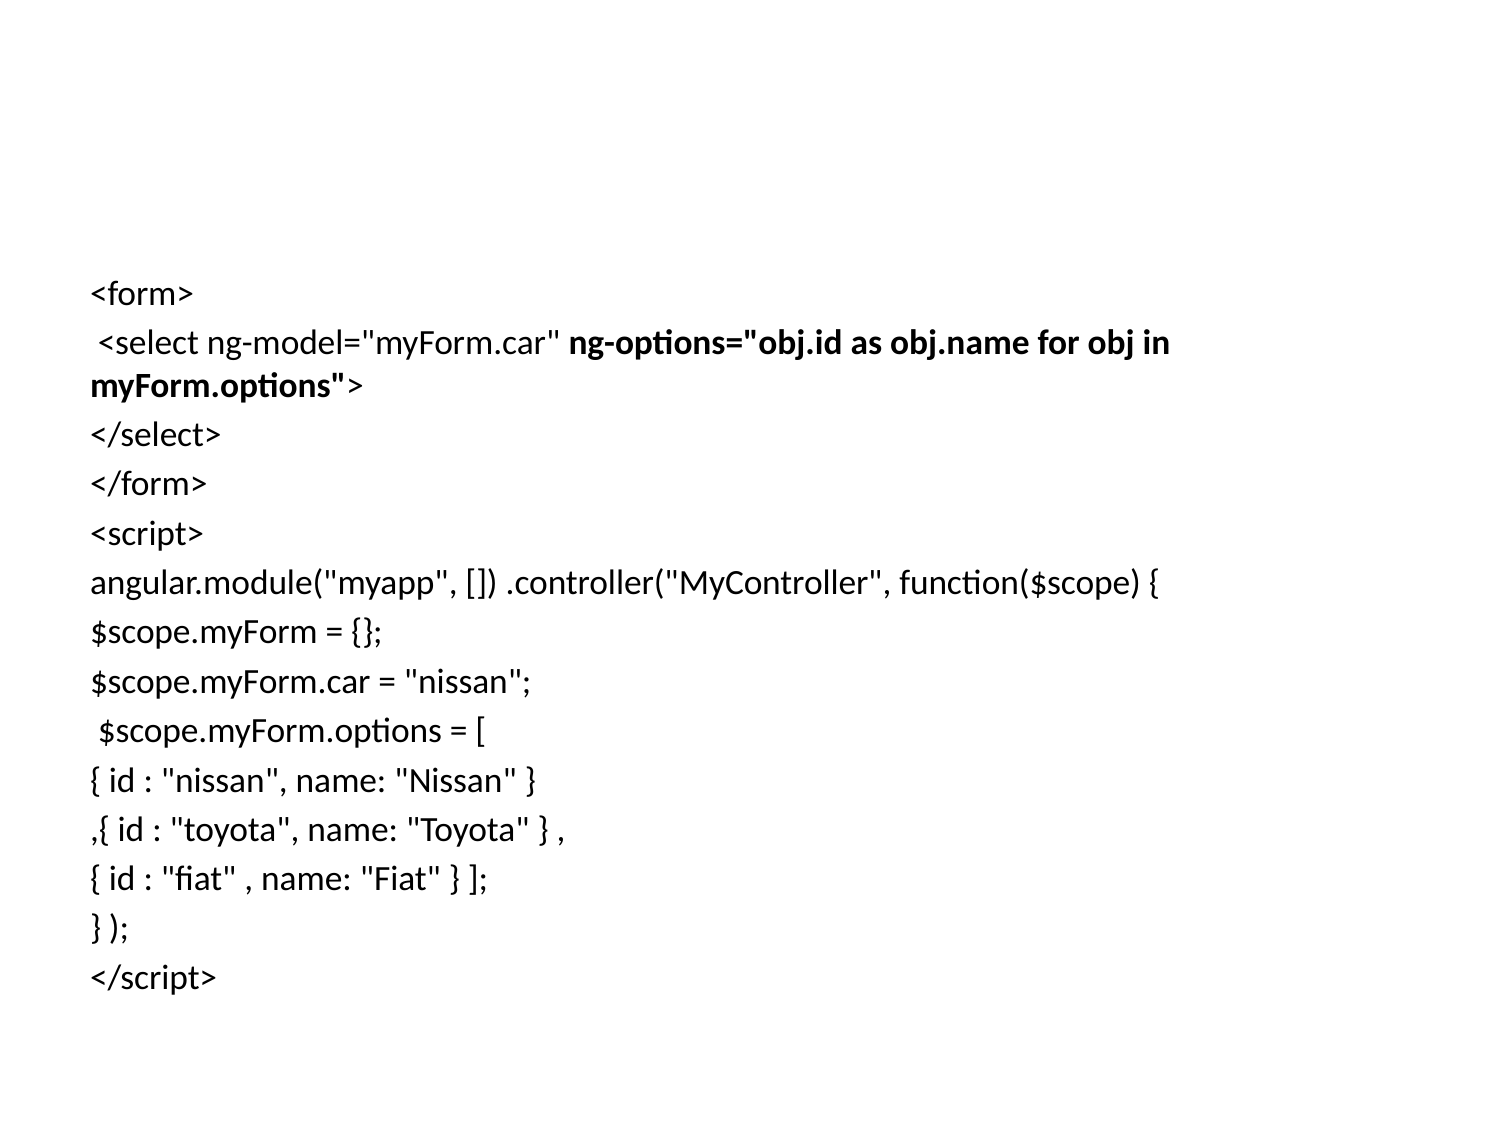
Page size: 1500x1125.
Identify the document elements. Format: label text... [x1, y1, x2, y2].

list <form> <select ng-model="myForm.car" ng-options="obj.id as obj.name for obj in myForm.options"> </select> </form> <script> angular.module("myapp", []) .controller("MyController", function($scope) { $scope.myForm = {}; $scope.myForm.car = "nissan"; $scope.myForm.options = [ { id : "nissan", name: "Nissan" } ,{ id : "toyota", name: "Toyota" } , { id : "fiat" , name: "Fiat" } ]; } ); </script> [75, 262, 1425, 1005]
